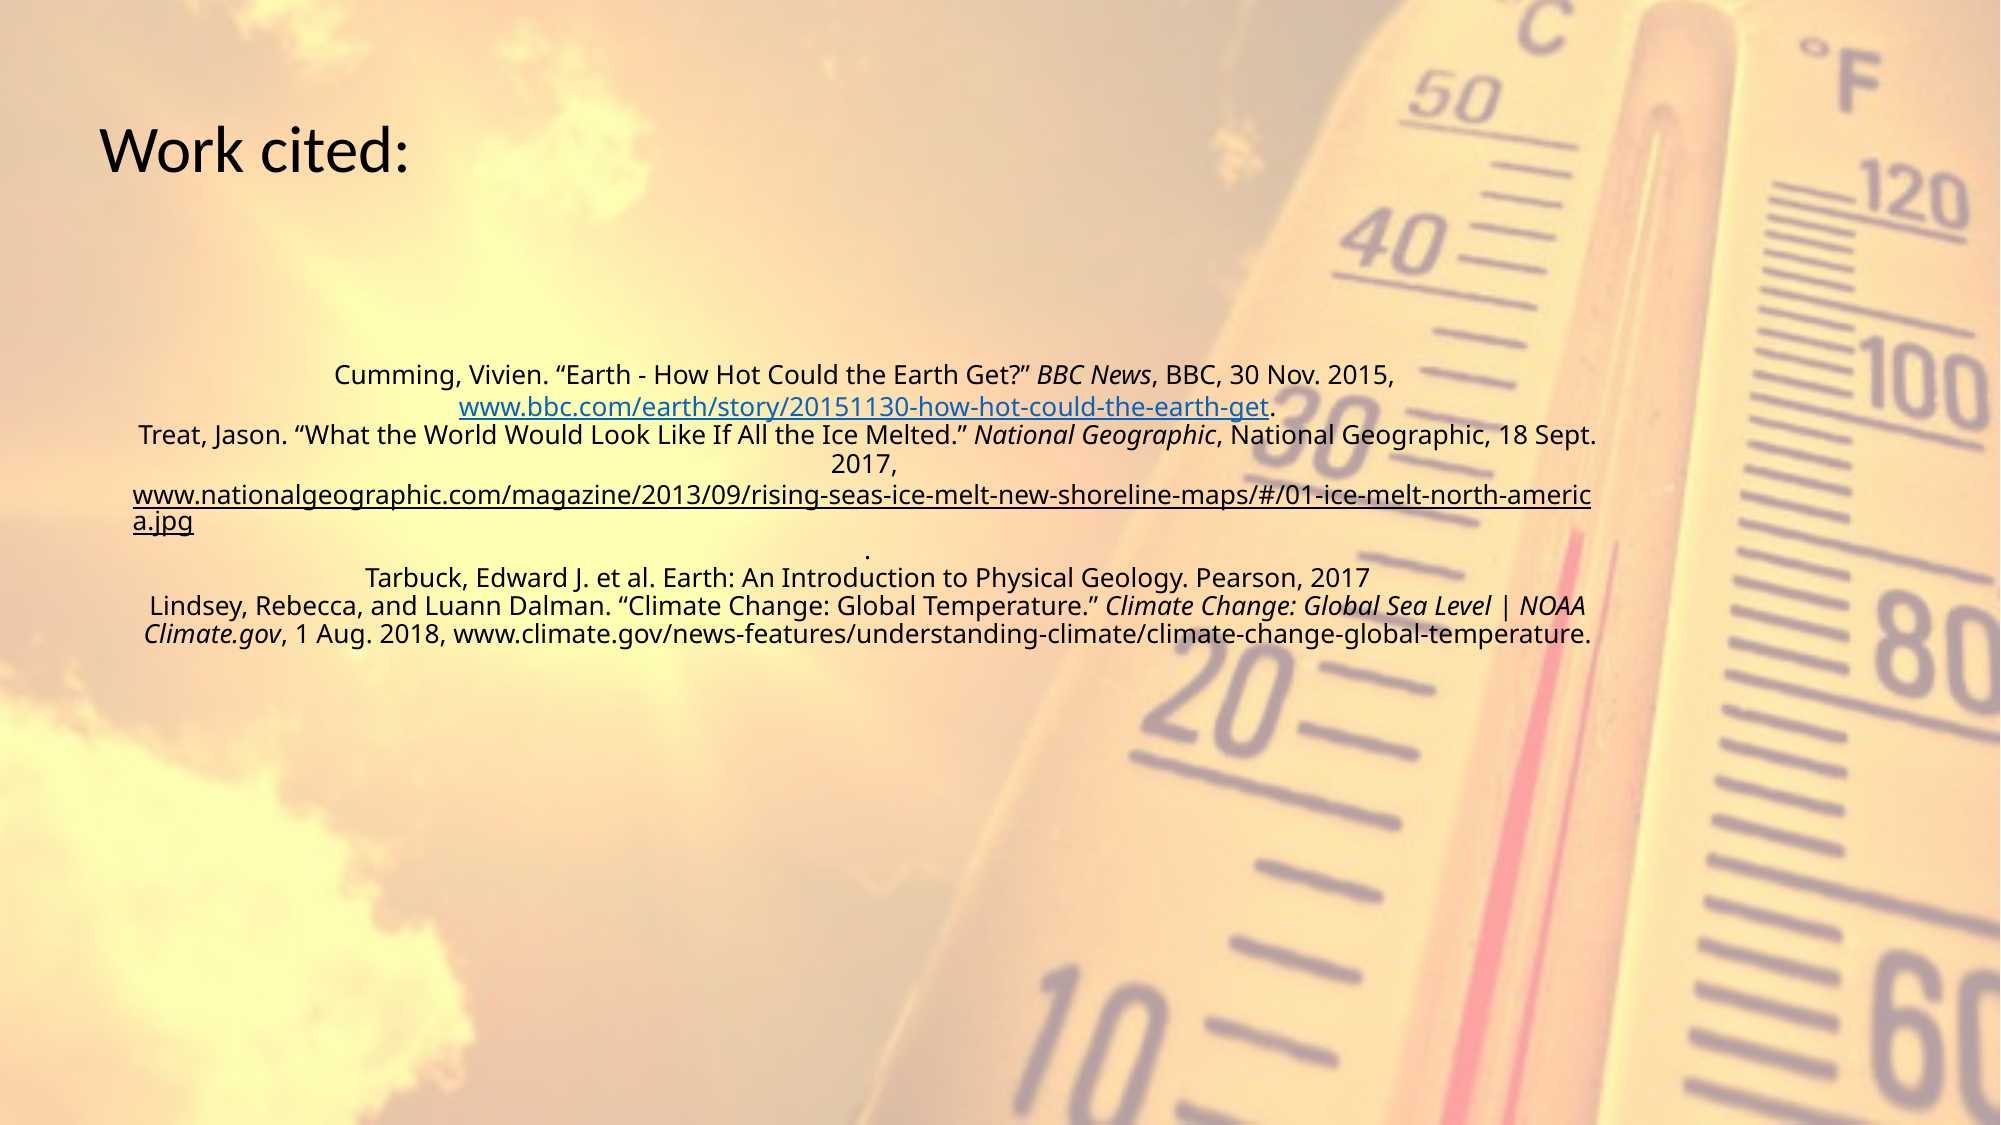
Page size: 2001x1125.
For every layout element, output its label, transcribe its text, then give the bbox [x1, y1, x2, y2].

text_box Work cited: [85, 98, 1565, 194]
title Cumming, Vivien. “Earth - How Hot Could the Earth Get?” BBC News, BBC, 30 Nov. 2015, www.bbc.com/earth/story/20151130-how-hot-could-the-earth-get. Treat, Jason. “What the World Would Look Like If All the Ice Melted.” National Geographic, National Geographic, 18 Sept. 2017, www.nationalgeographic.com/magazine/2013/09/rising-seas-ice-melt-new-shoreline-maps/#/01-ice-melt-north-america.jpg. Tarbuck, Edward J. et al. Earth: An Introduction to Physical Geology. Pearson, 2017 Lindsey, Rebecca, and Luann Dalman. “Climate Change: Global Temperature.” Climate Change: Global Sea Level | NOAA Climate.gov, 1 Aug. 2018, www.climate.gov/news-features/understanding-climate/climate-change-global-temperature. [117, 348, 1618, 777]
